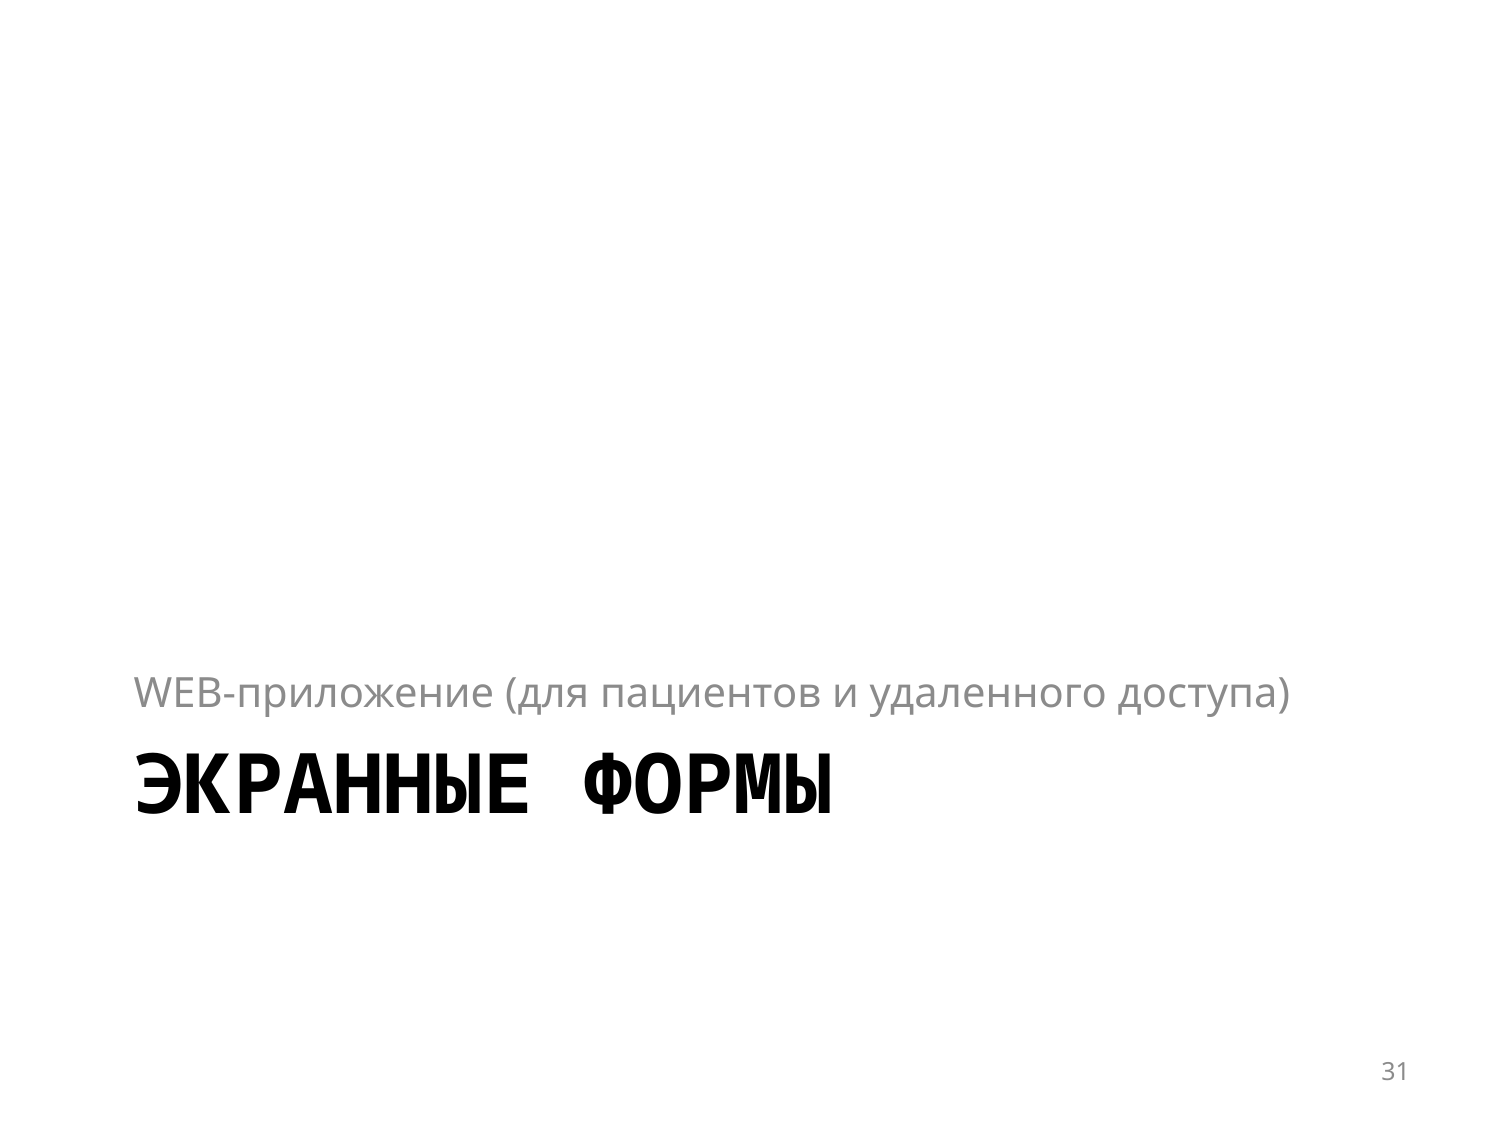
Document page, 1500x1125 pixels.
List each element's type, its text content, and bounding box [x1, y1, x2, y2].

list WEB-приложение (для пациентов и удаленного доступа) [118, 476, 1394, 723]
slide_number 31 [1074, 1042, 1425, 1103]
title экранные формы [118, 723, 1394, 947]
